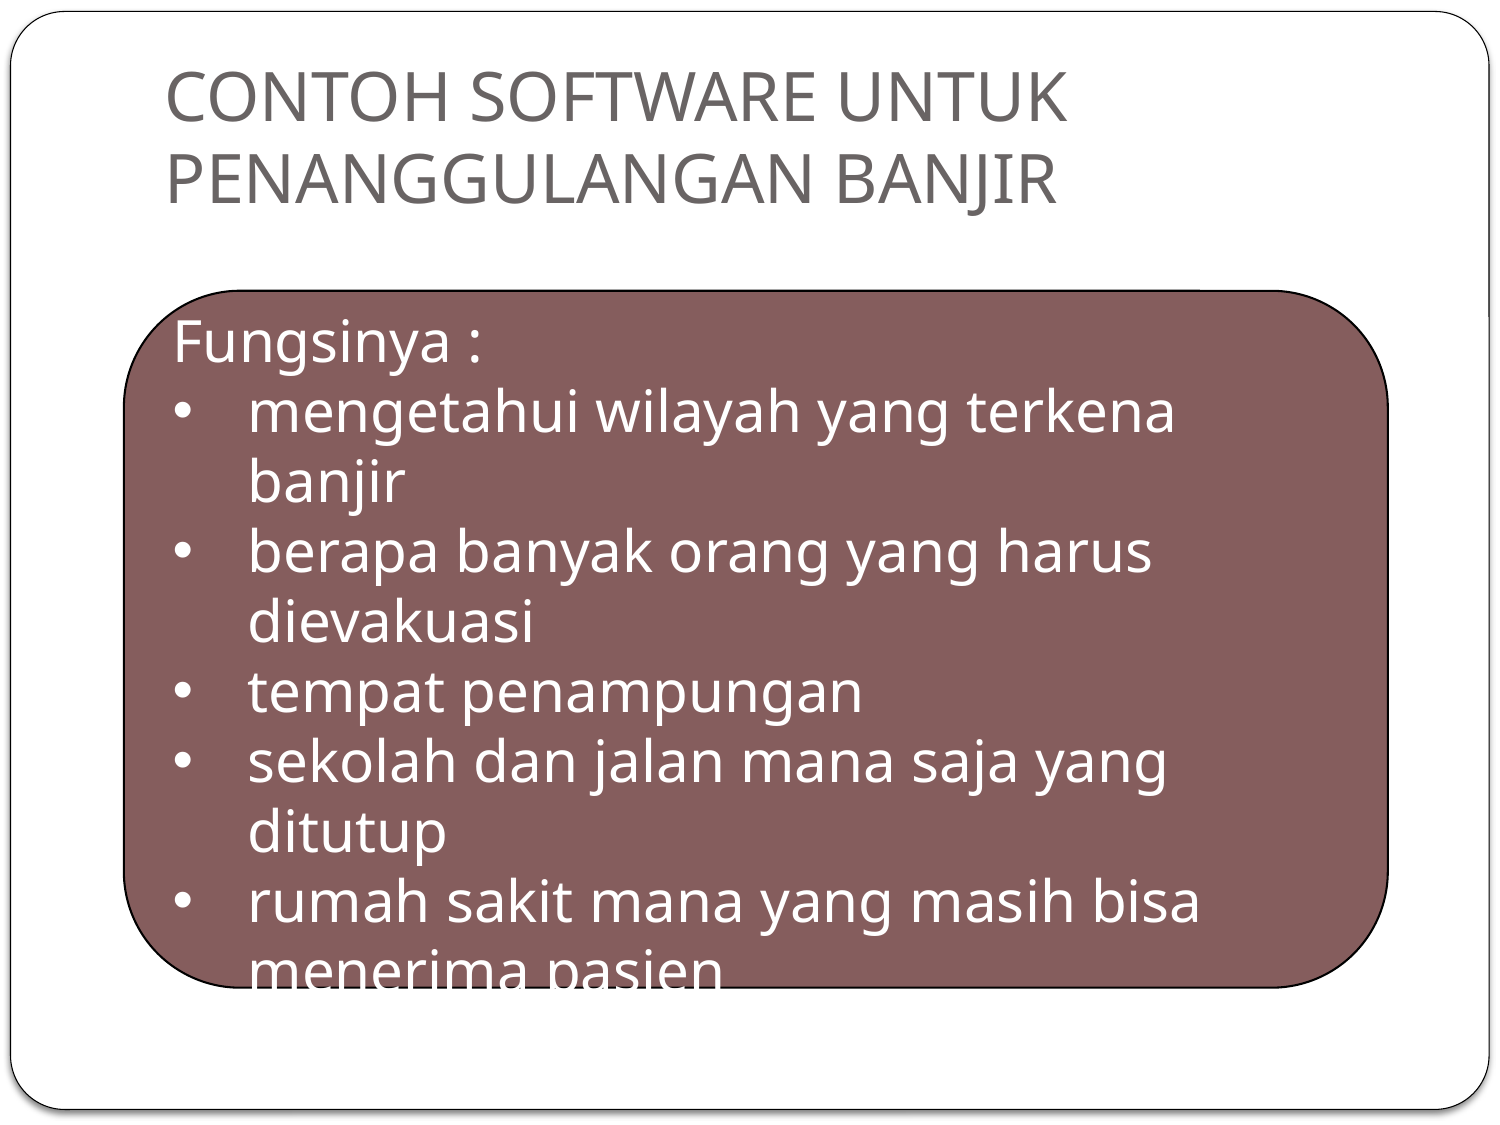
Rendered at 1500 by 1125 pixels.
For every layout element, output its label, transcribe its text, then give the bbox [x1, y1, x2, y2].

text_box InaSAFE Fungsinya : mengetahui wilayah yang terkena banjir berapa banyak orang yang harus dievakuasi tempat penampungan sekolah dan jalan mana saja yang ditutup rumah sakit mana yang masih bisa menerima pasien [122, 289, 1389, 989]
title CONTOH SOFTWARE UNTUK PENANGGULANGAN BANJIR [150, 45, 1425, 233]
